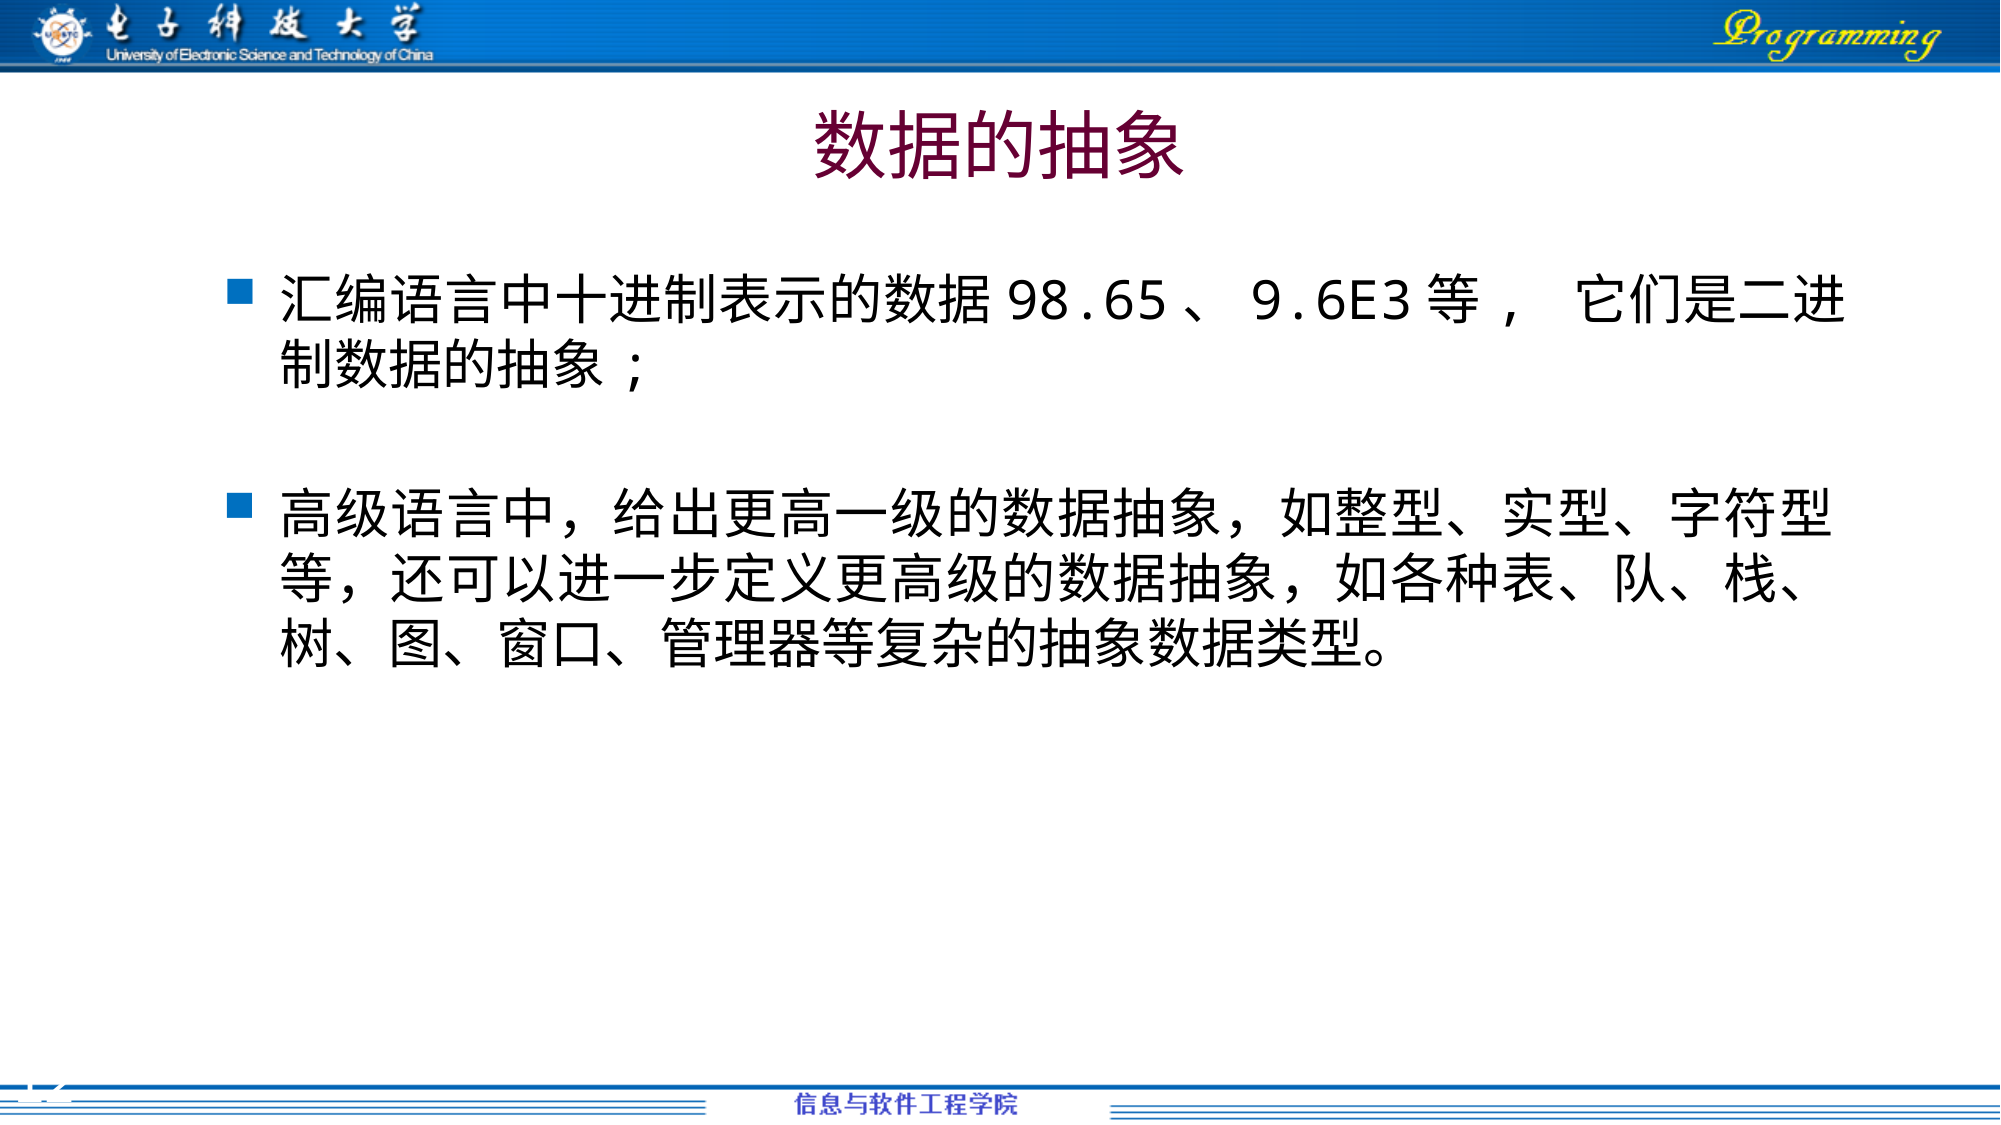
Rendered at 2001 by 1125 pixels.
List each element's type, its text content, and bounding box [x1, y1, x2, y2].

picture [0, 0, 2000, 1125]
title 数据的抽象 [150, 87, 1850, 200]
text_box 高级语言中，给出更高一级的数据抽象，如整型、实型、字符型等，还可以进一步定义更高级的数据抽象，如各种表、队、栈、树、图、窗口、管理器等复杂的抽象数据类型。 [208, 471, 1850, 682]
slide_number 12 [0, 1040, 129, 1121]
list 汇编语言中十进制表示的数据98.65、9.6E3等, 它们是二进制数据的抽象; [208, 257, 1863, 433]
